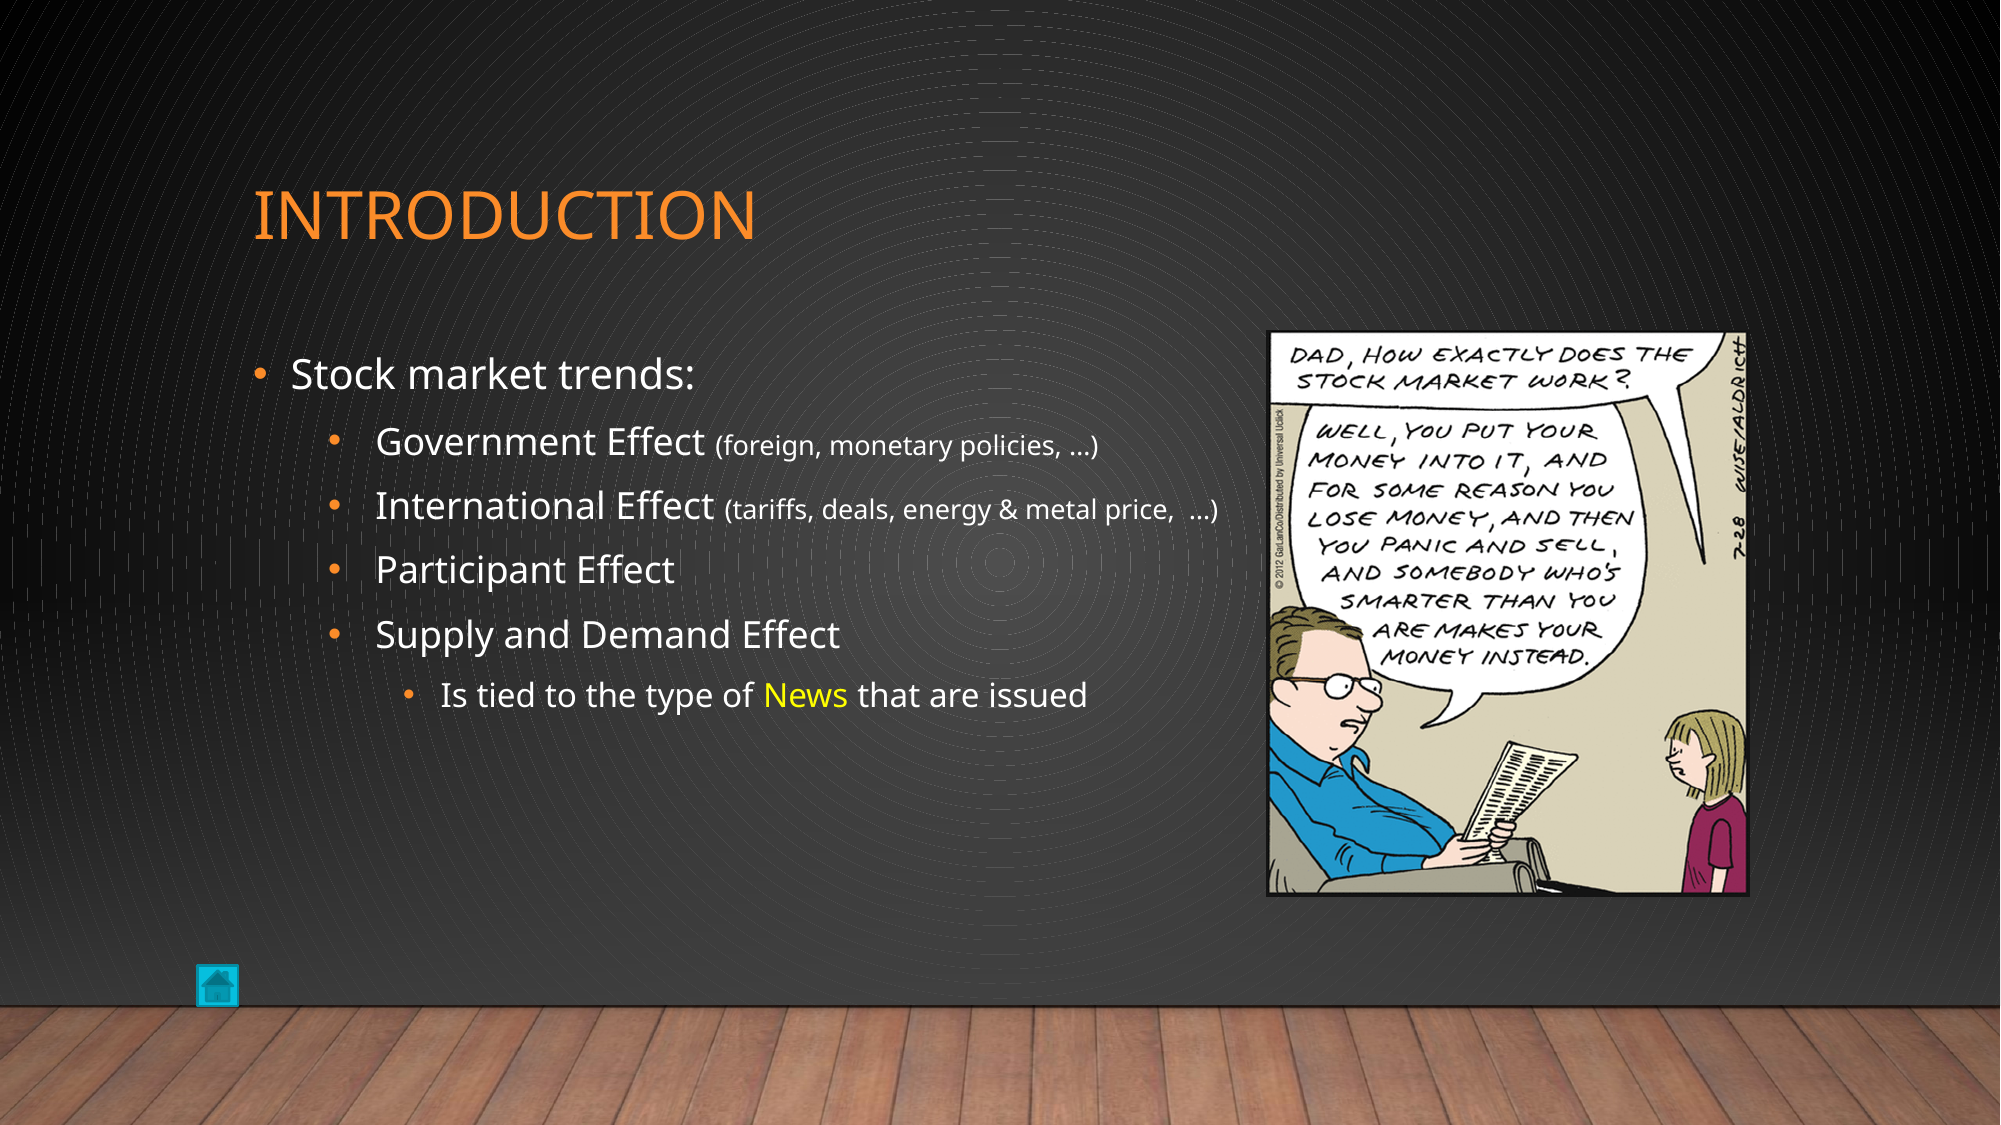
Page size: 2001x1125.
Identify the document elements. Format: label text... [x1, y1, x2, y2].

picture [0, 1005, 2000, 1125]
picture [1265, 330, 1751, 897]
list Stock market trends: Government Effect (foreign, monetary policies, …) International Effect (tariffs, deals, energy & metal price, …) Participant Effect Supply and Demand Effect Is tied to the type of News that are issued [238, 330, 1265, 897]
title Introduction [238, 131, 1763, 305]
text_box [196, 964, 239, 1007]
